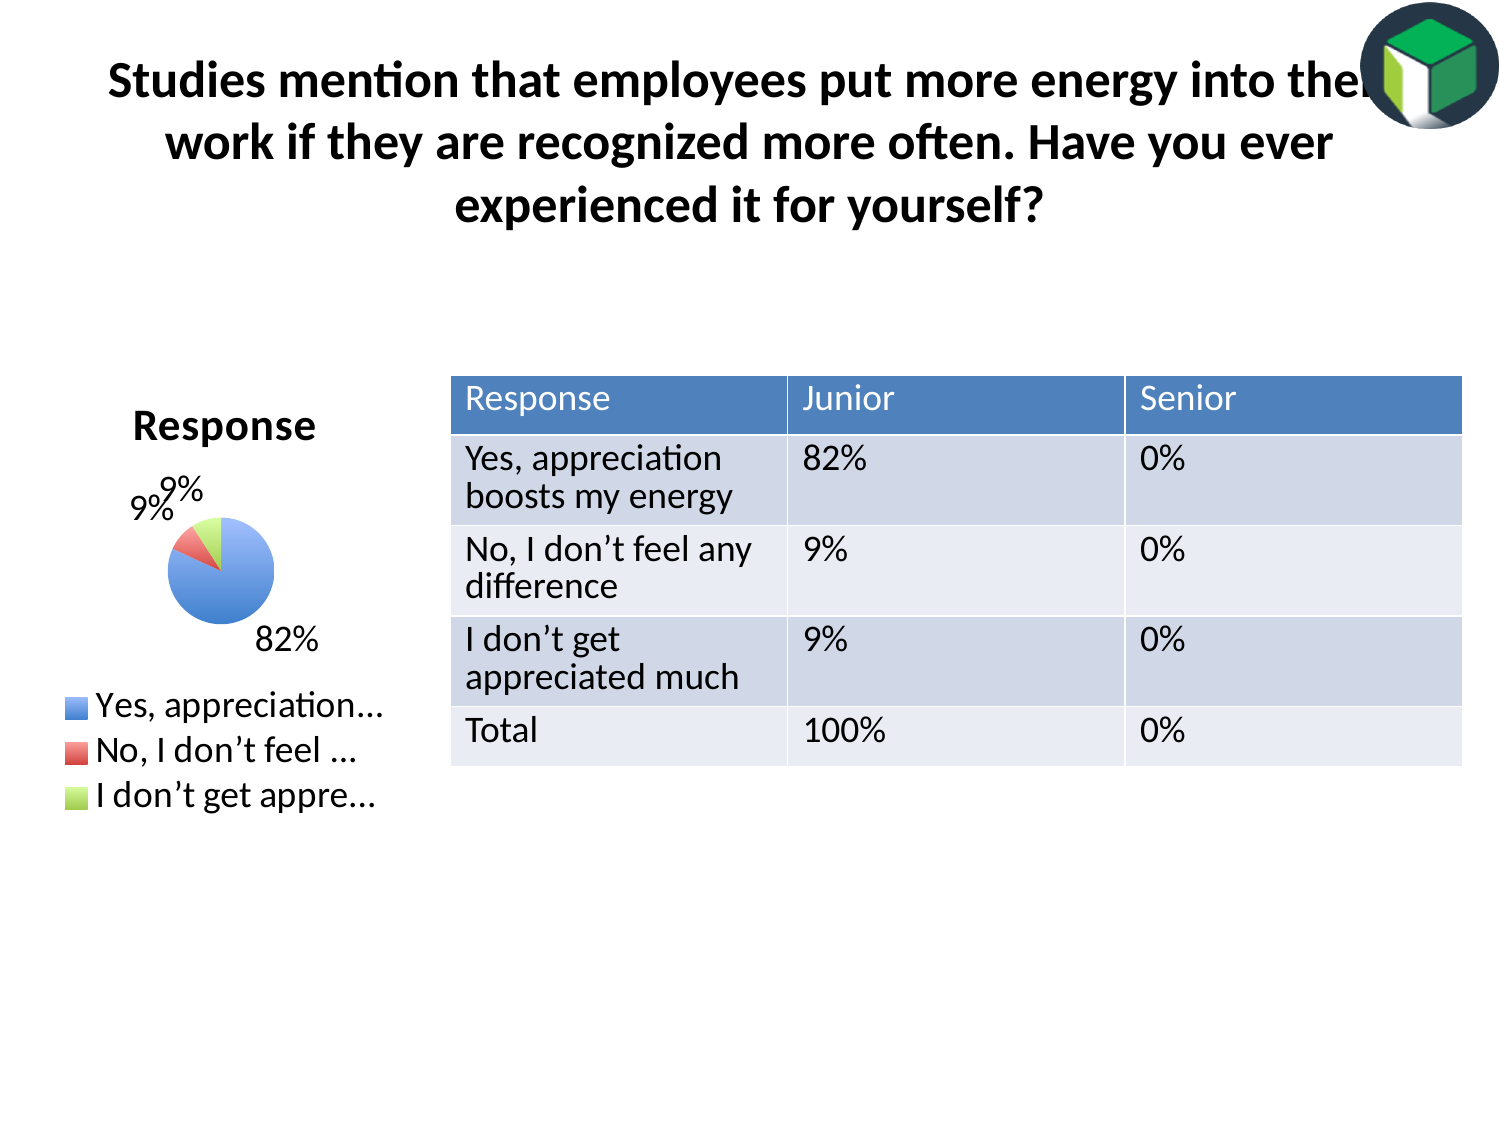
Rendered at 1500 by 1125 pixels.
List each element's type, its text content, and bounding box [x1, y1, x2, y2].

table_cell 0% [1126, 617, 1462, 706]
table_header Junior [788, 376, 1124, 434]
table_cell No, I don’t feel any difference [454, 526, 787, 615]
table_header Senior [1126, 376, 1462, 434]
table_cell 0% [1126, 707, 1462, 766]
table_header Response [452, 376, 787, 434]
table_cell Total [454, 707, 787, 766]
table_cell 100% [788, 707, 1124, 766]
table_cell I don’t get appreciated much [454, 617, 787, 706]
table_cell 0% [1126, 526, 1462, 615]
table_cell Yes, appreciation boosts my energy [454, 436, 787, 525]
chart [0, 374, 451, 826]
table_cell 9% [788, 617, 1124, 706]
title Studies mention that employees put more energy into their work if they are recognized more often. Have you ever experienced it for yourself? [75, 45, 1425, 233]
table_cell 0% [1126, 436, 1462, 525]
picture [1360, 2, 1499, 130]
table_cell 82% [788, 436, 1124, 525]
table_cell 9% [788, 526, 1124, 615]
